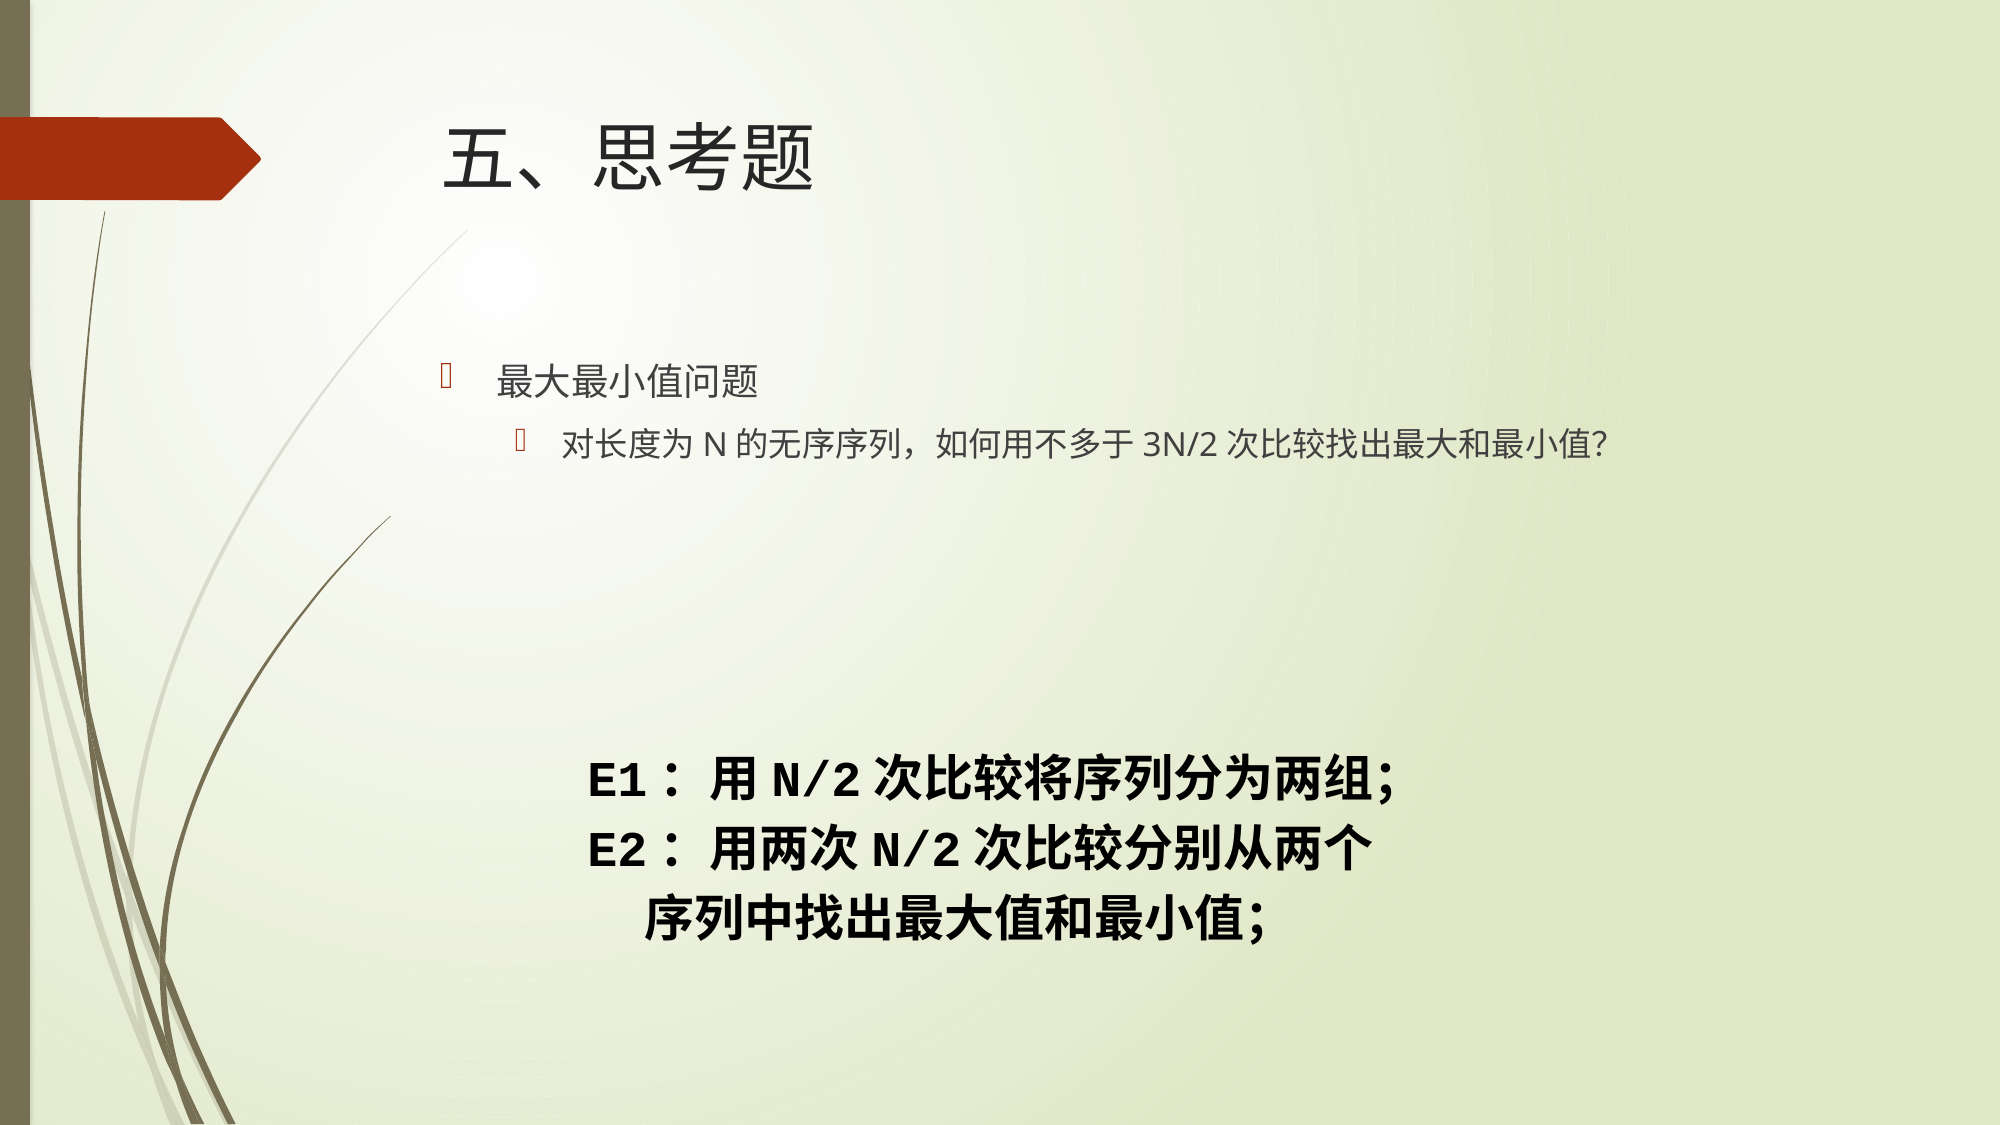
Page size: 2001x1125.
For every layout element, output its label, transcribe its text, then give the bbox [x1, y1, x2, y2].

list 最大最小值问题 对长度为N的无序序列，如何用不多于3N/2次比较找出最大和最小值？ [424, 350, 1888, 970]
title 五、思考题 [425, 102, 1888, 313]
text_box E1：用N/2次比较将序列分为两组； E2：用两次N/2次比较分别从两个 序列中找出最大值和最小值； [572, 739, 1439, 955]
